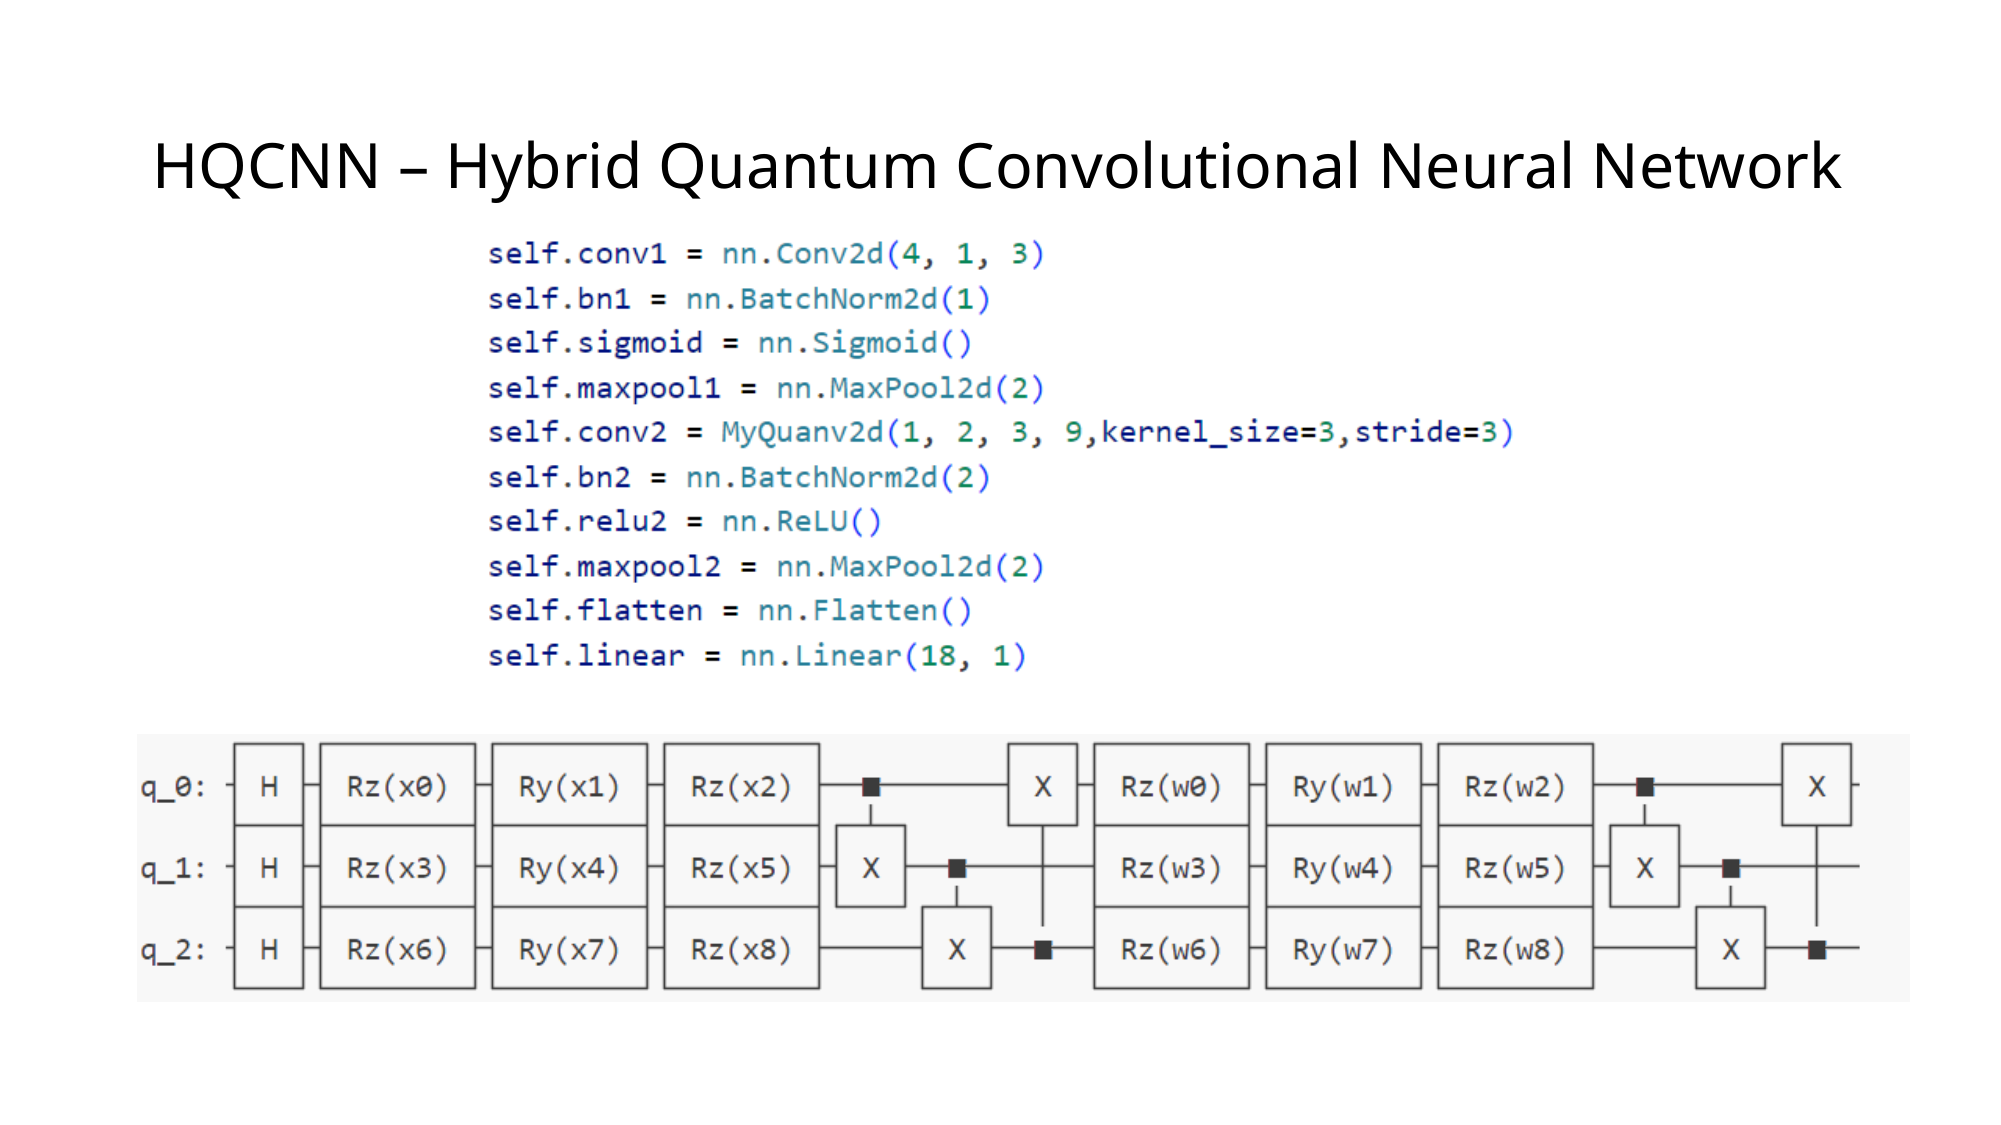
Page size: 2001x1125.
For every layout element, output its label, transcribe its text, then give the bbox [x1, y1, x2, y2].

picture [136, 734, 1911, 1003]
title HQCNN – Hybrid Quantum Convolutional Neural Network [137, 59, 1863, 278]
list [463, 222, 1537, 706]
